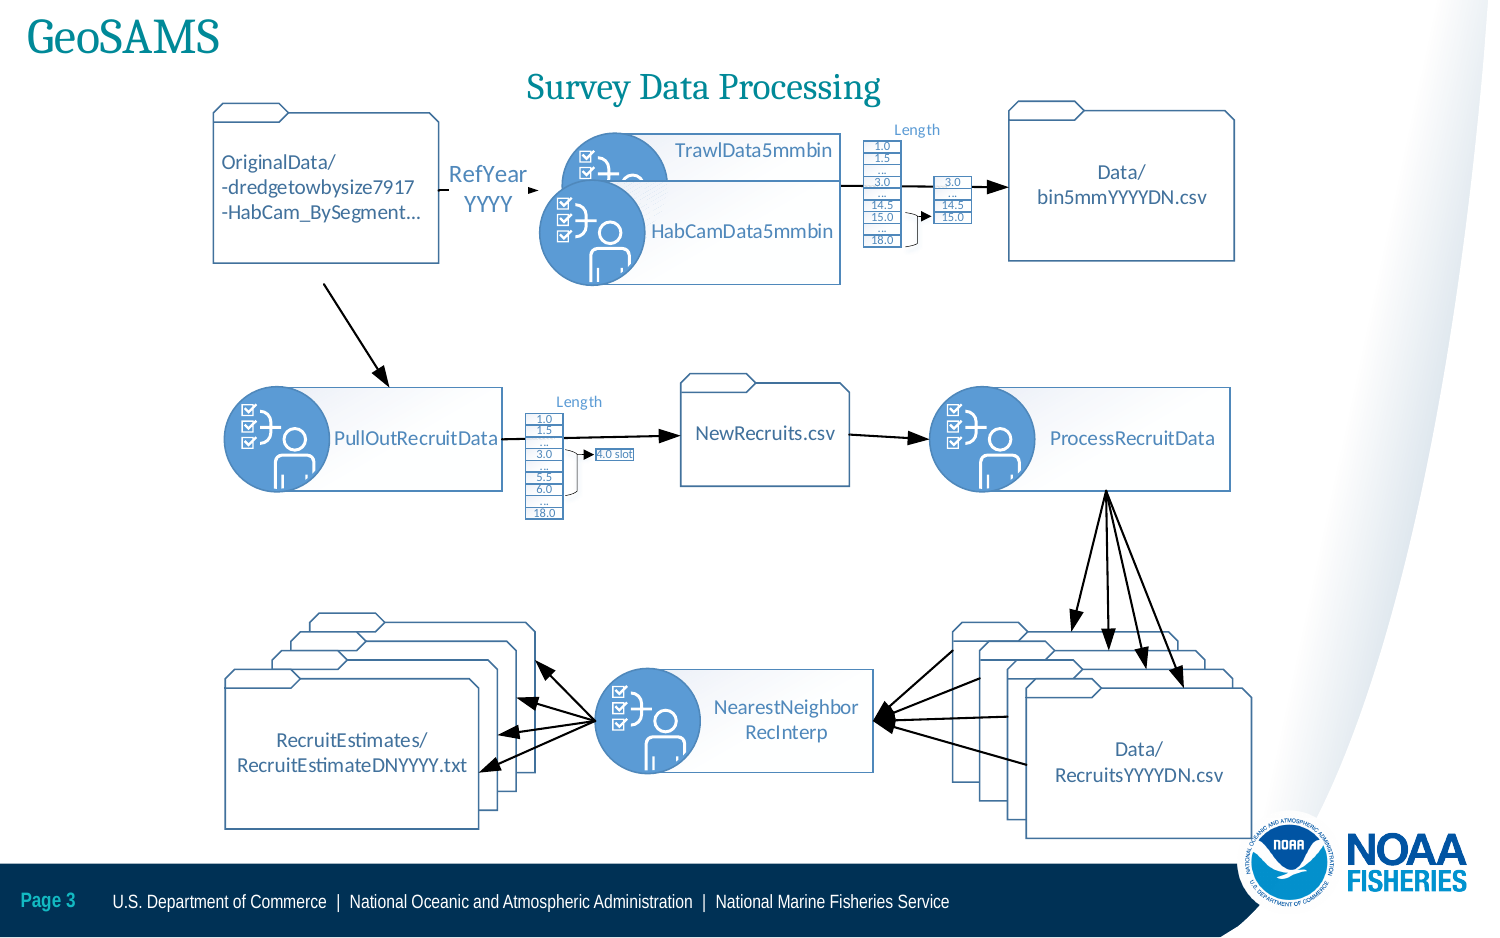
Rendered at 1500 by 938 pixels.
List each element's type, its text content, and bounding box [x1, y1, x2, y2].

picture [208, 97, 1467, 914]
title GeoSAMS [12, 1, 1397, 62]
picture [1458, 874, 1467, 881]
text_box Survey Data Processing [12, 62, 1397, 113]
